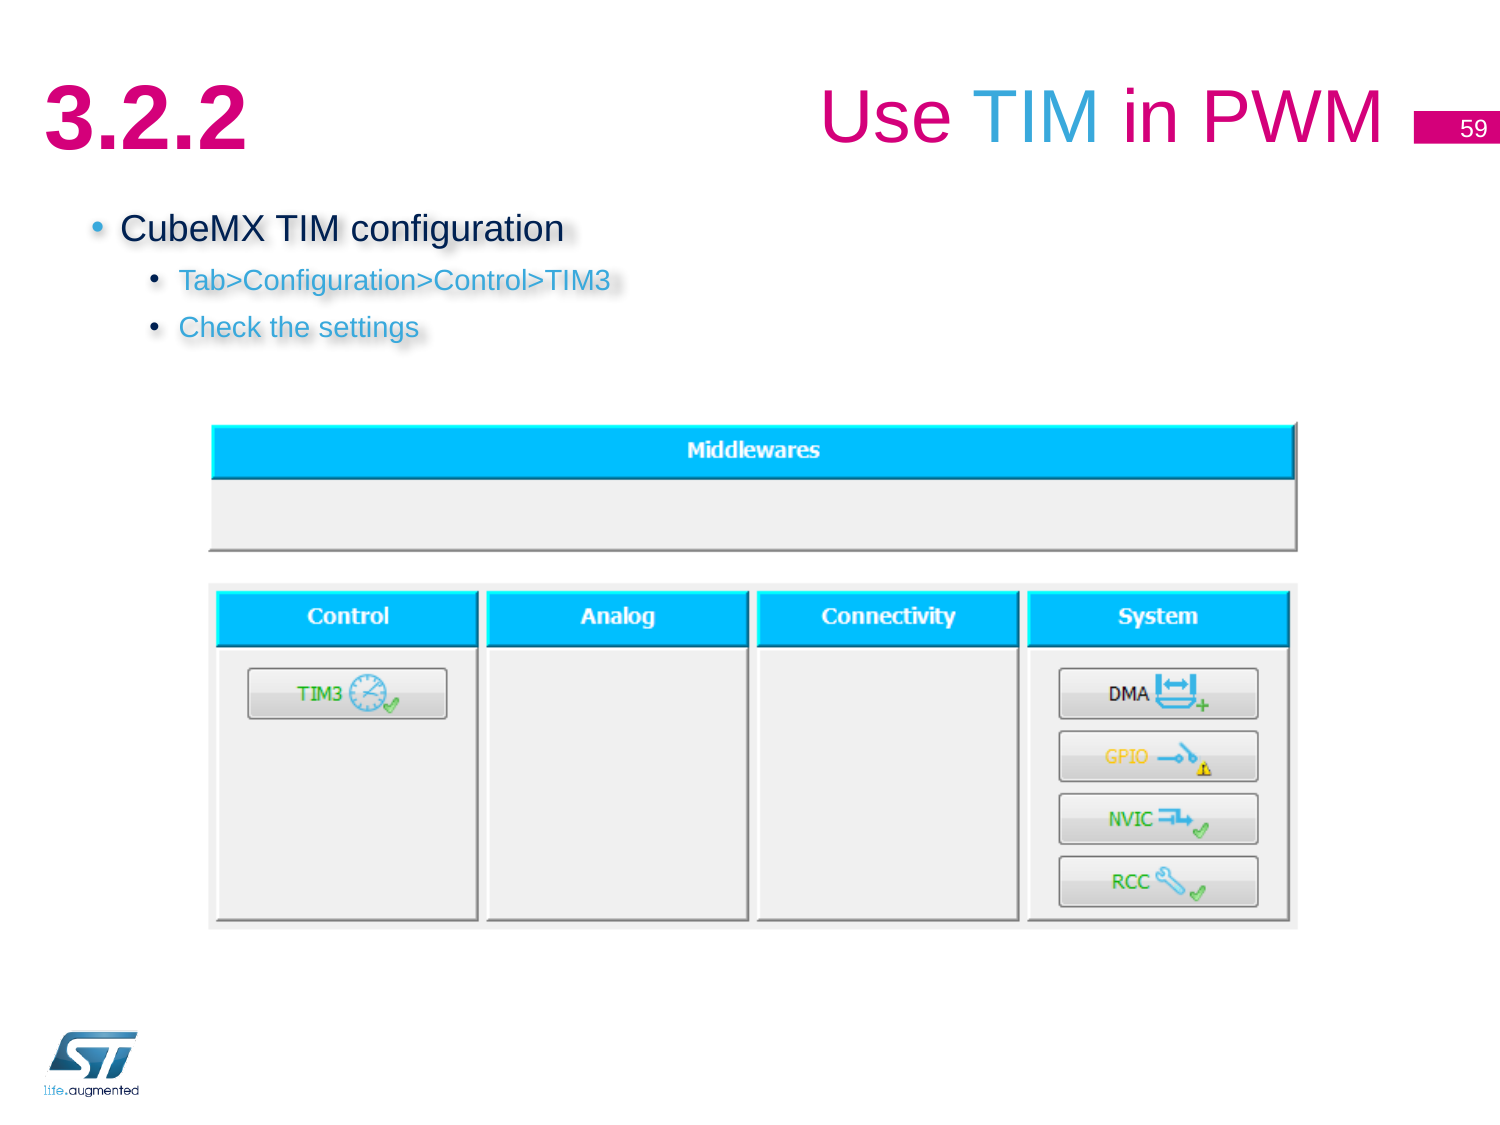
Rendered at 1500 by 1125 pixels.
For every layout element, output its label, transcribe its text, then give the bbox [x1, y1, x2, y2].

list CubeMX TIM configuration Tab>Configuration>Control>TIM3 Check the settings [75, 196, 1427, 439]
title Use TIM in PWM [74, 18, 1400, 192]
picture [192, 408, 1310, 950]
text_box 3.2.2 [29, 19, 313, 207]
picture [36, 1022, 147, 1103]
slide_number 59 [1413, 111, 1500, 144]
